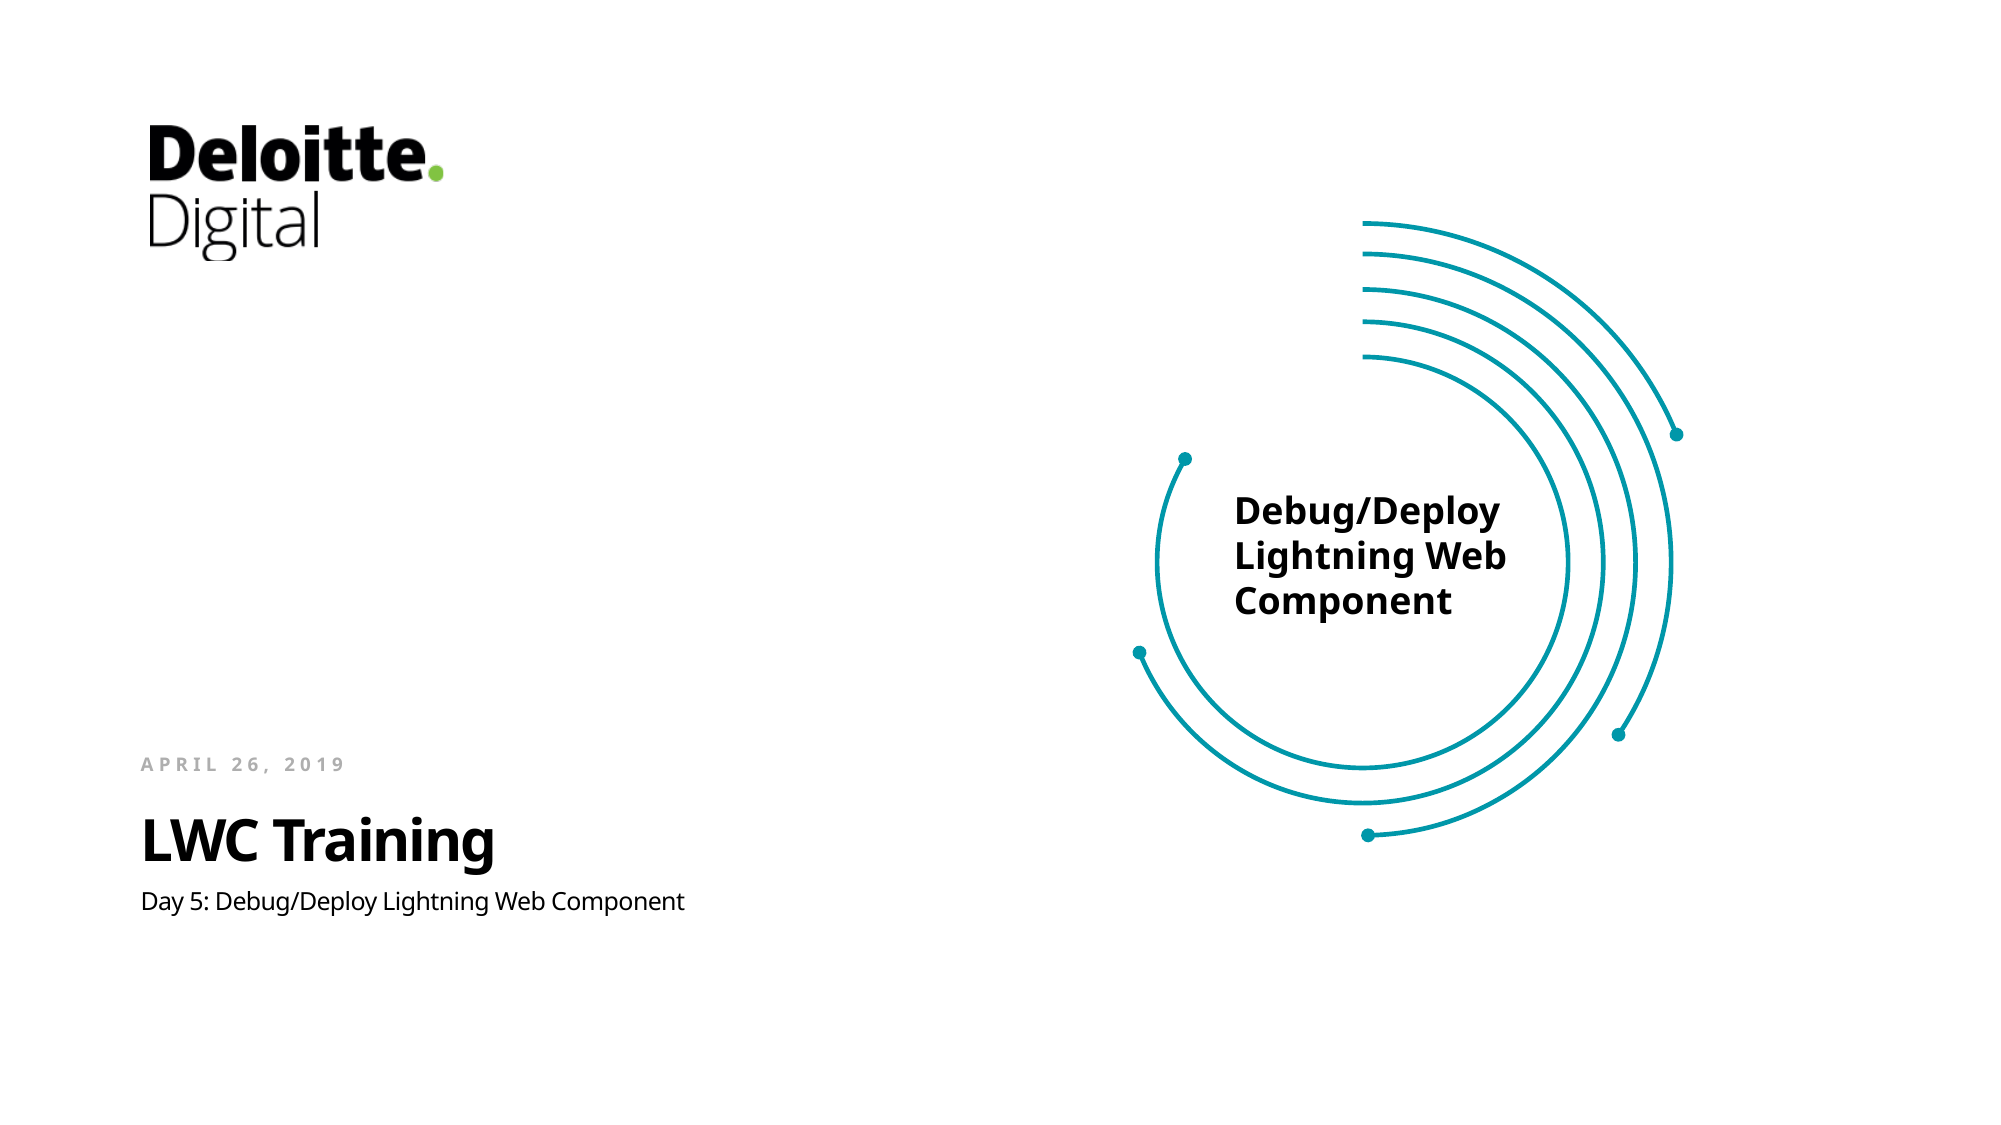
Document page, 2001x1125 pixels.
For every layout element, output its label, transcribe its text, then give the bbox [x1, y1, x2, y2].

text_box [1023, 223, 1702, 902]
list Day 5: Debug/Deploy Lightning Web Component [140, 885, 864, 965]
title LWC Training [140, 810, 864, 874]
list April 26, 2019 [140, 752, 864, 810]
